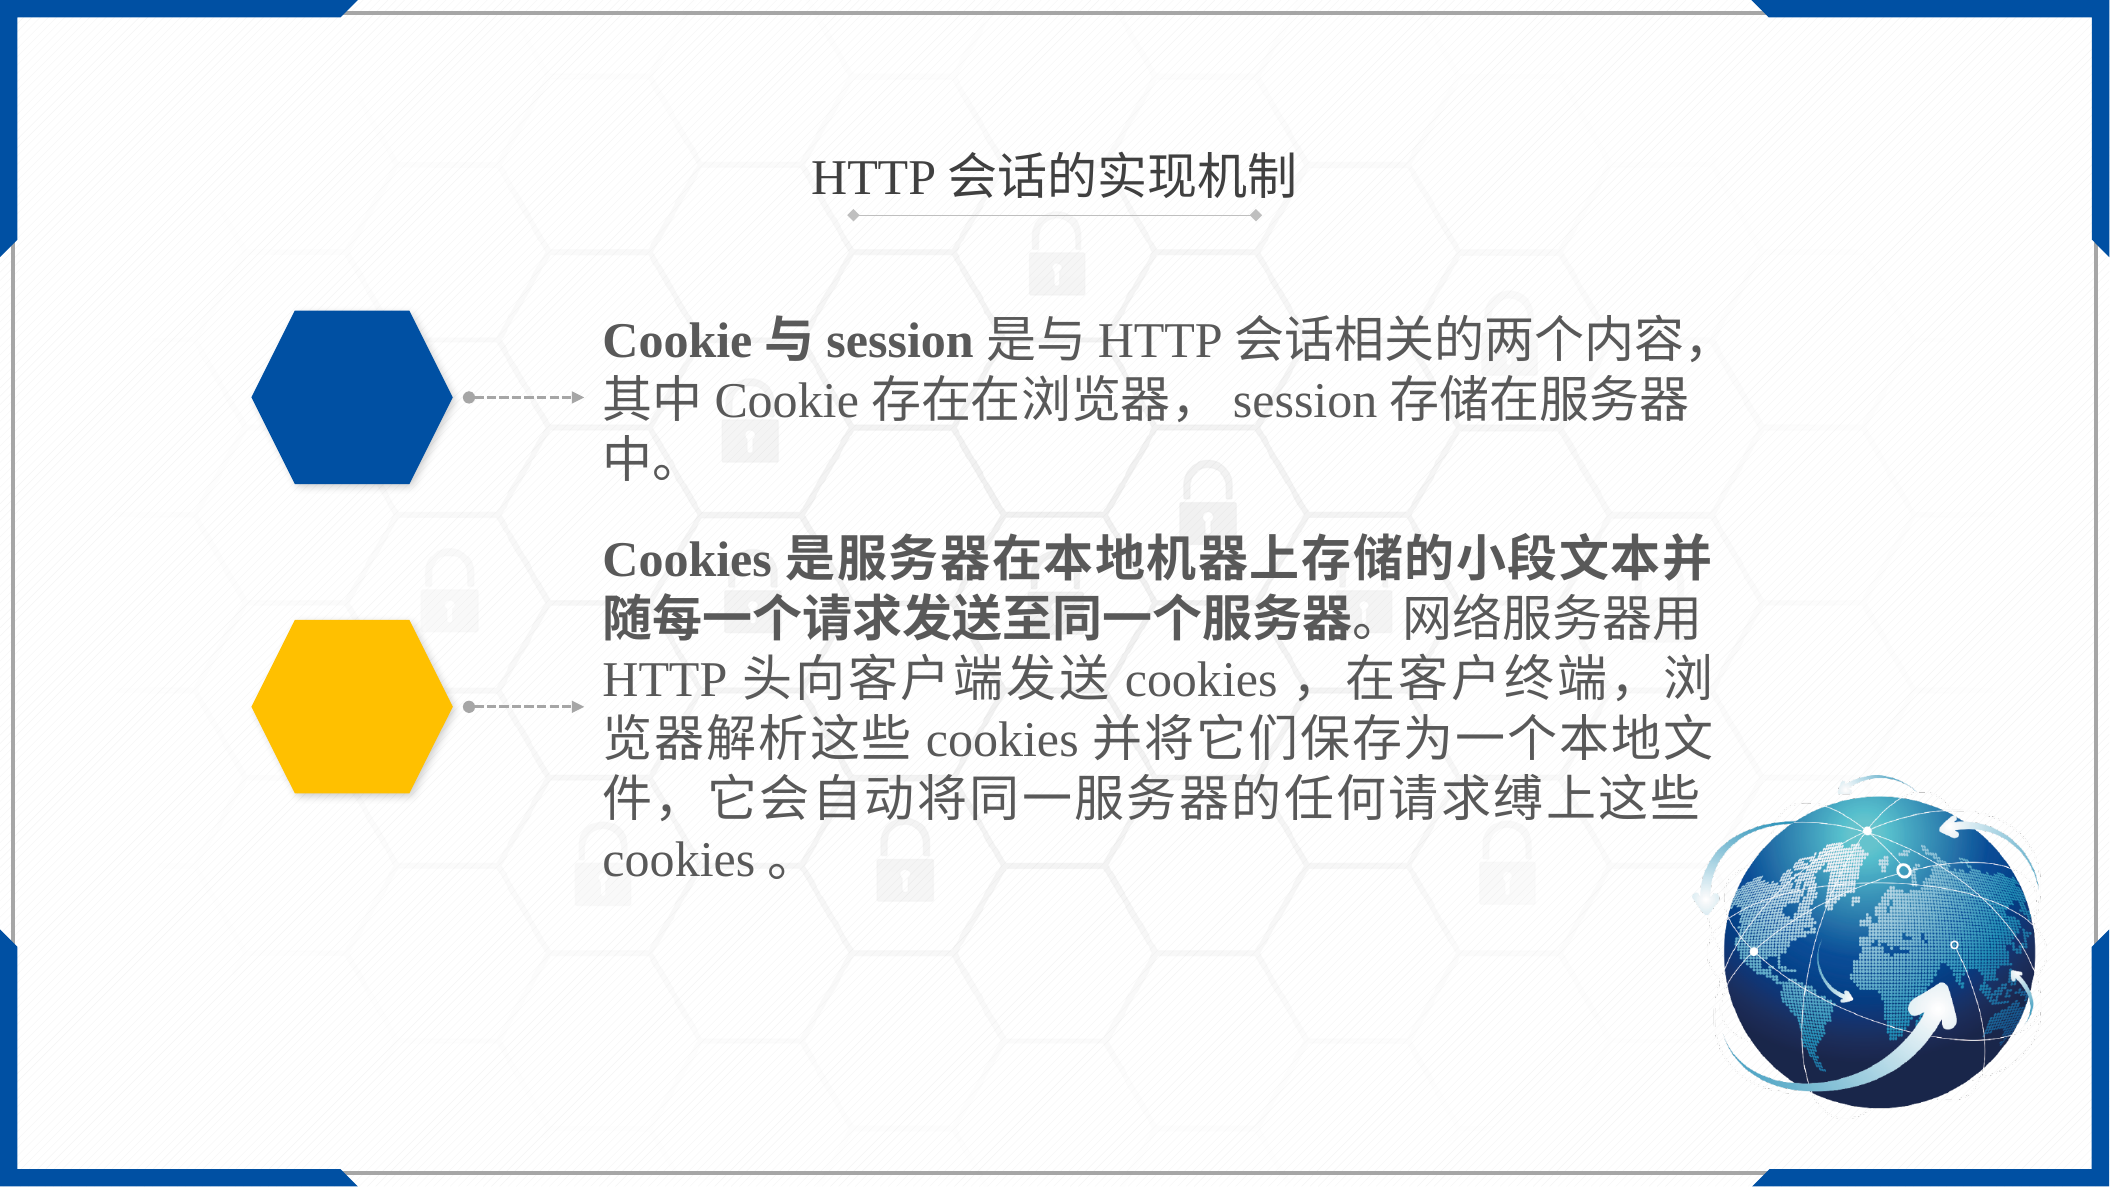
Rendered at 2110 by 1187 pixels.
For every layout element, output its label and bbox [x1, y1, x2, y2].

text_box [798, 137, 1311, 216]
picture [80, 0, 2047, 1187]
text_box [251, 310, 1764, 485]
text_box [251, 547, 1728, 866]
